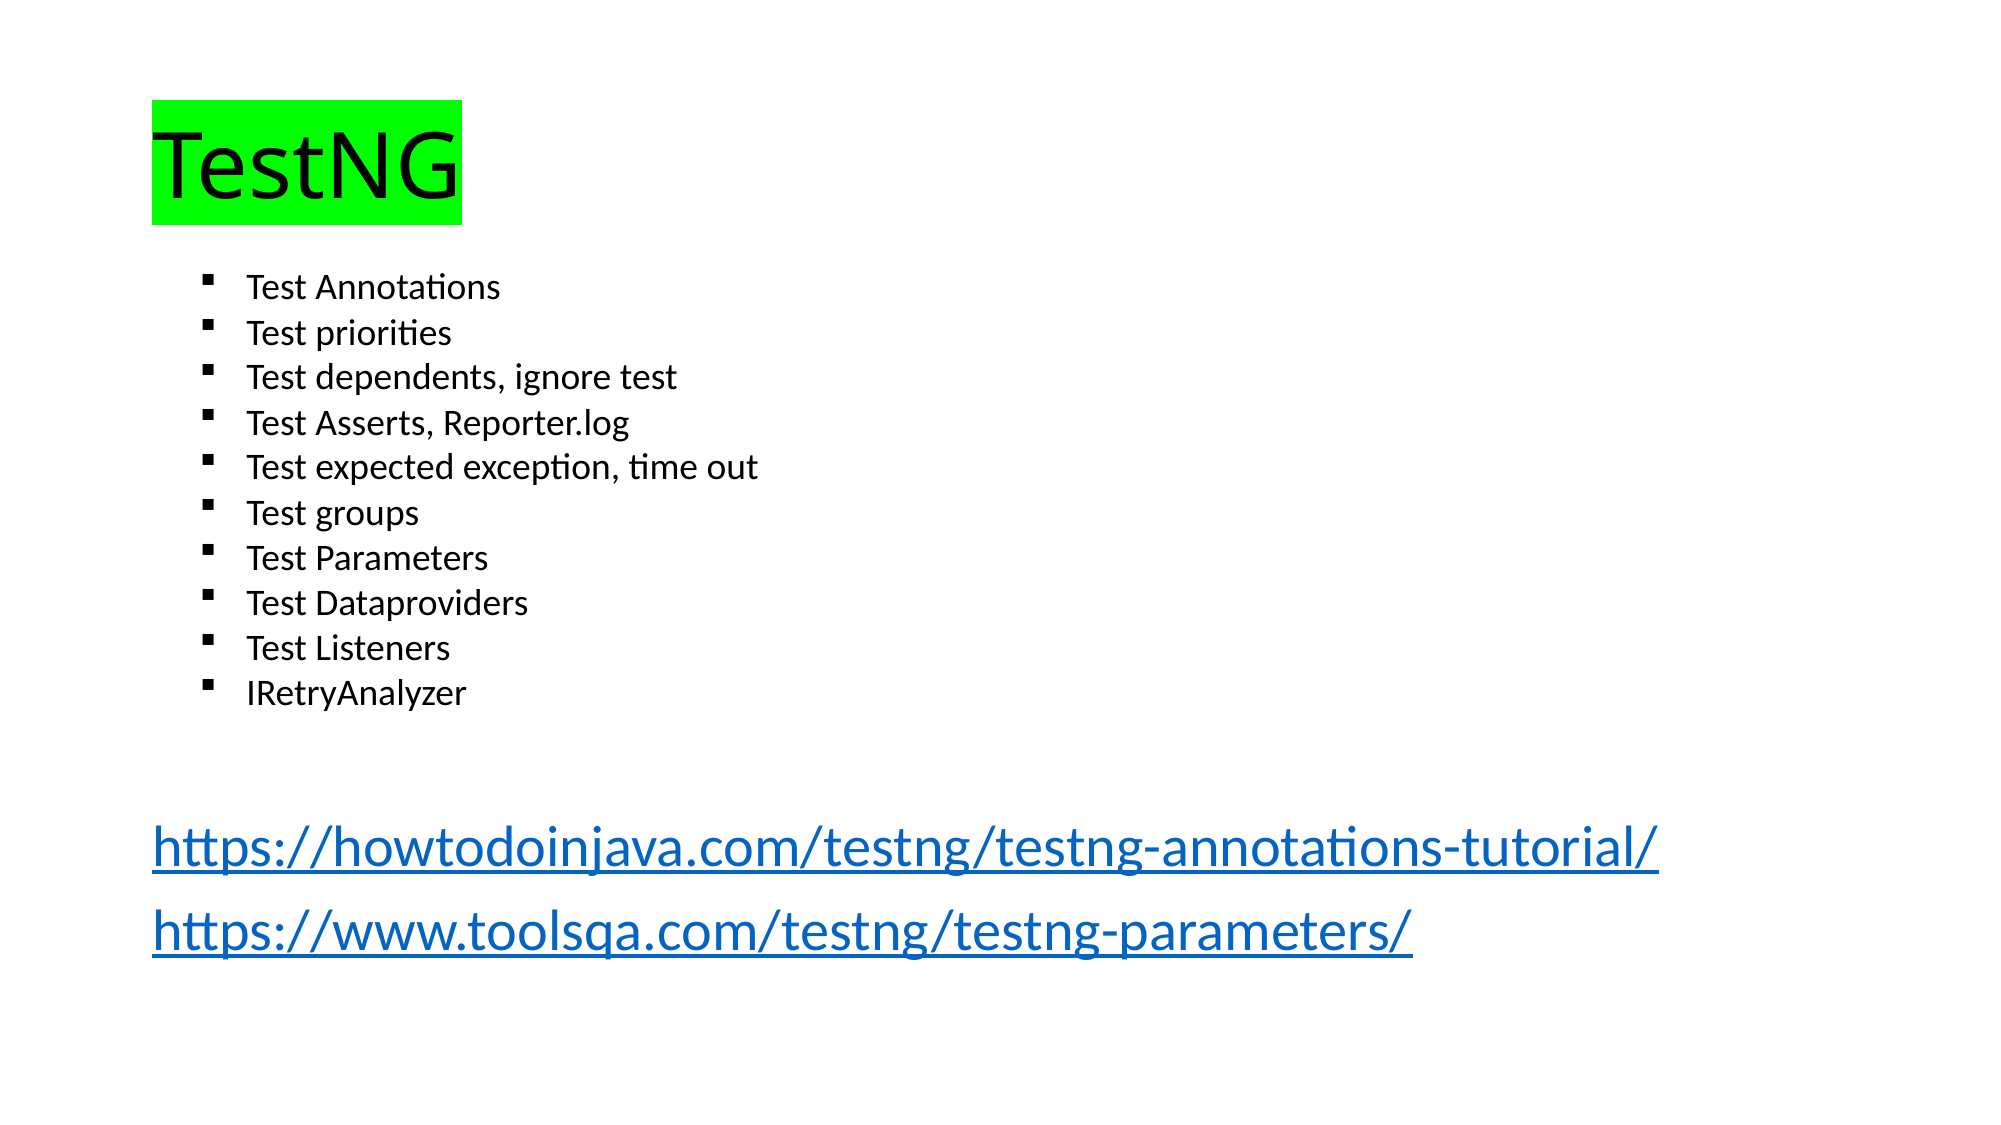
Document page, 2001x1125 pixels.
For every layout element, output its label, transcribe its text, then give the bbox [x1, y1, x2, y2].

text_box Test Annotations Test priorities Test dependents, ignore test Test Asserts, Reporter.log Test expected exception, time out Test groups Test Parameters Test Dataproviders Test Listeners IRetryAnalyzer [184, 255, 1185, 720]
list https://howtodoinjava.com/testng/testng-annotations-tutorial/ https://www.toolsqa.com/testng/testng-parameters/ [137, 299, 1863, 1014]
title TestNG [137, 59, 1863, 278]
